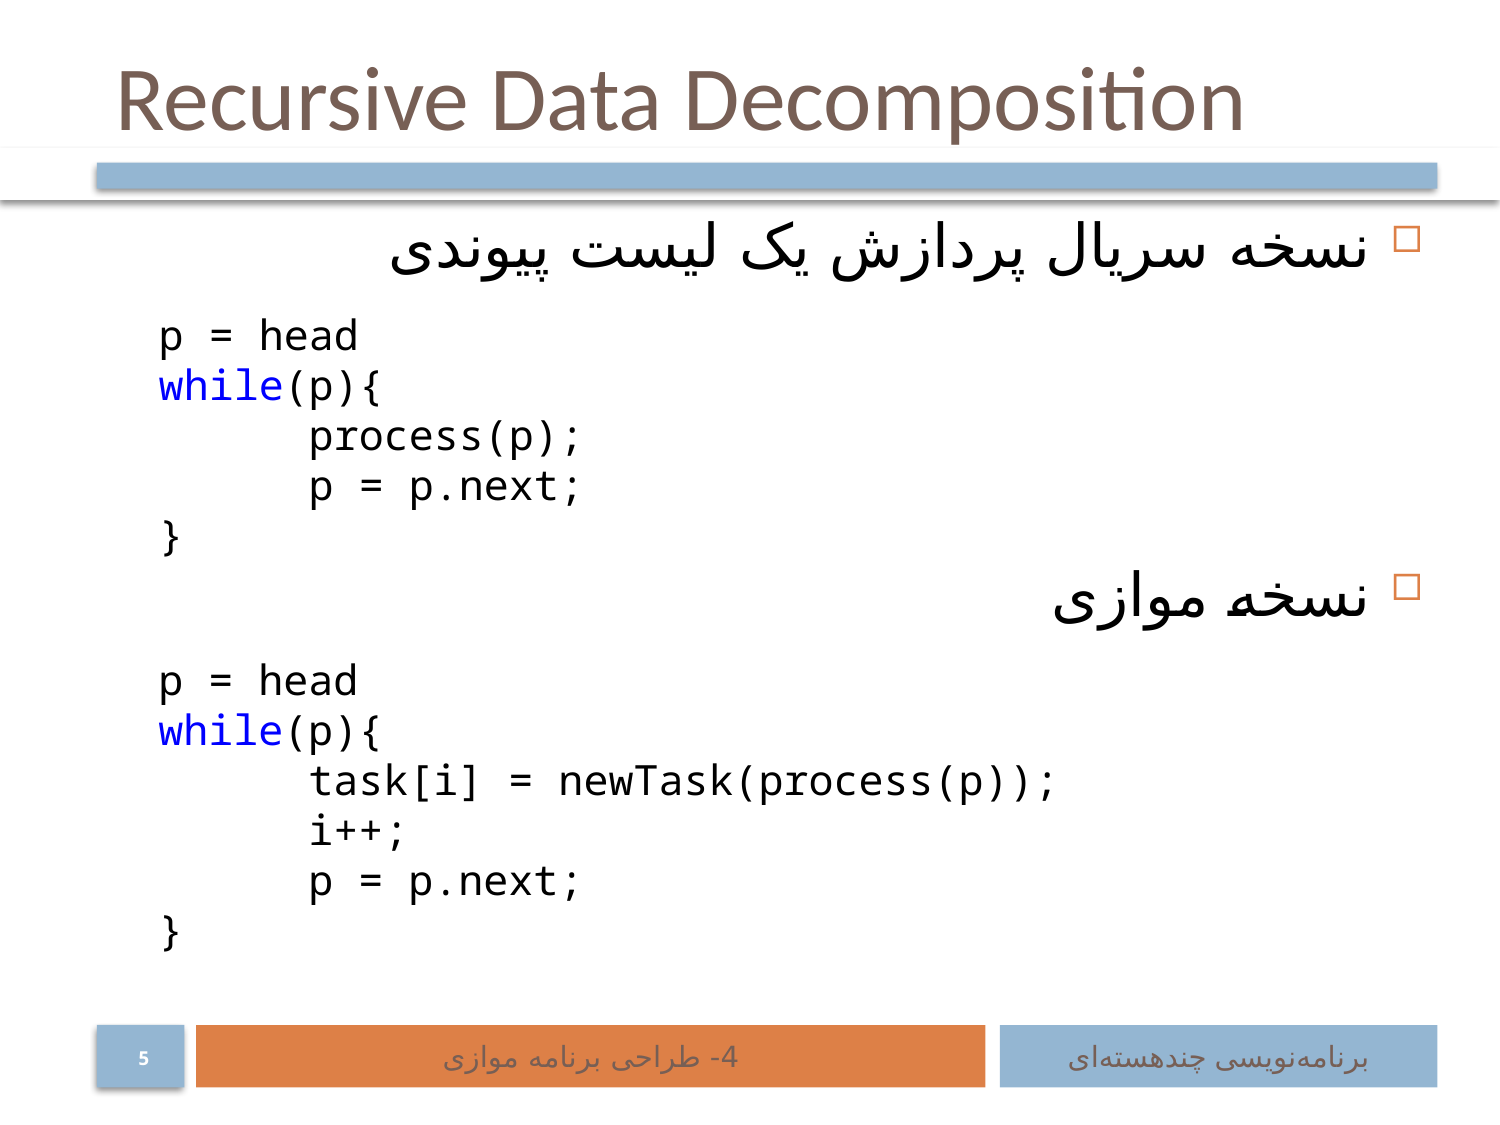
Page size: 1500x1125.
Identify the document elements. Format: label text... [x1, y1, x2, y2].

text_box p = head while(p){ task[i] = newTask(process(p)); i++; p = p.next; } [143, 646, 1225, 962]
slide_number 5 [99, 1038, 188, 1079]
title Recursive Data Decomposition [100, 37, 1438, 150]
footer 4- طراحی برنامه موازی [196, 1025, 986, 1088]
text_box p = head while(p){ process(p); p = p.next; } [143, 301, 807, 567]
list نسخه سریال پردازش یک لیست پیوندی نسخه موازی [100, 200, 1438, 1000]
slide_number برنامه‌نویسی چند‌هسته‌ای [999, 1025, 1438, 1088]
